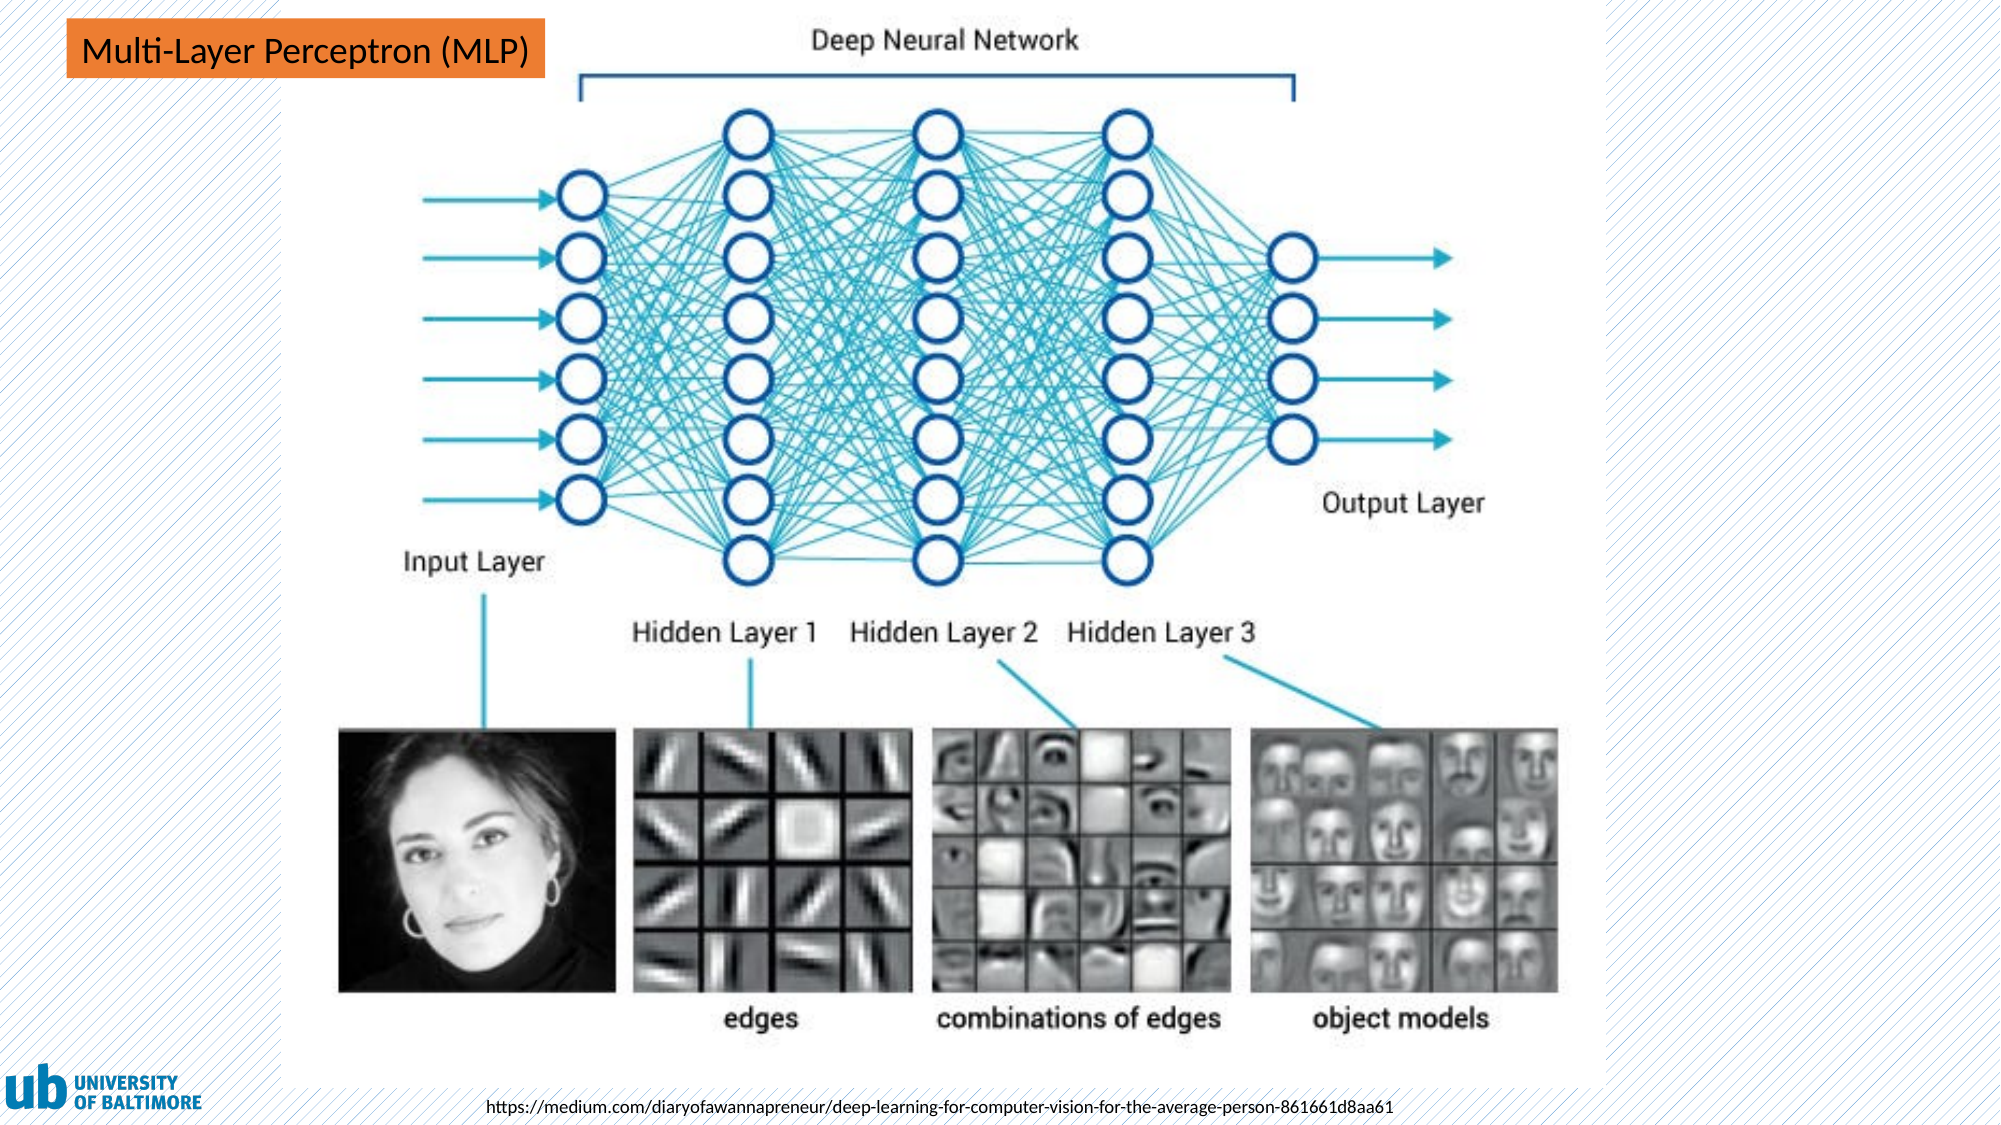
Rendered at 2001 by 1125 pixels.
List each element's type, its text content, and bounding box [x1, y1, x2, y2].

picture [281, 0, 1606, 1088]
text_box Multi-Layer Perceptron (MLP) [66, 18, 281, 79]
text_box https://medium.com/diaryofawannapreneur/deep-learning-for-computer-vision-for-the-average-person-861661d8aa61 [471, 1088, 1484, 1125]
picture [0, 1031, 233, 1125]
